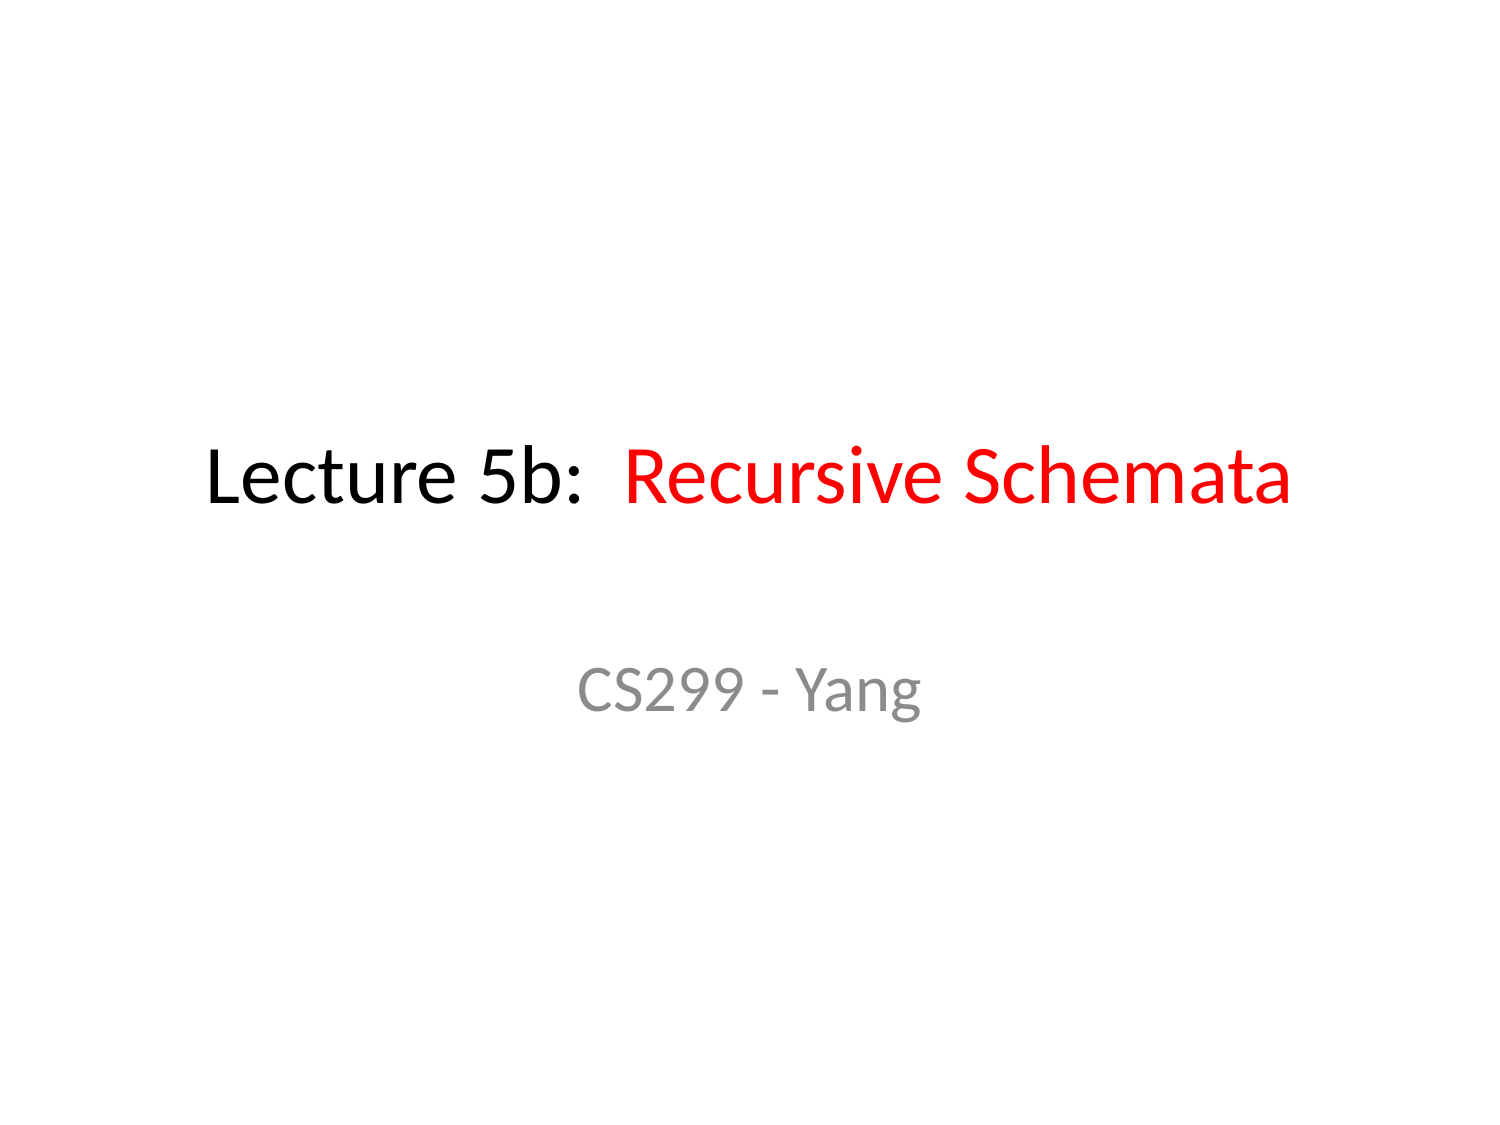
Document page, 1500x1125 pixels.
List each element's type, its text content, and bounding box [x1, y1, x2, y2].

subtitle CS299 - Yang [225, 637, 1275, 925]
title Lecture 5b: Recursive Schemata [112, 349, 1388, 591]
